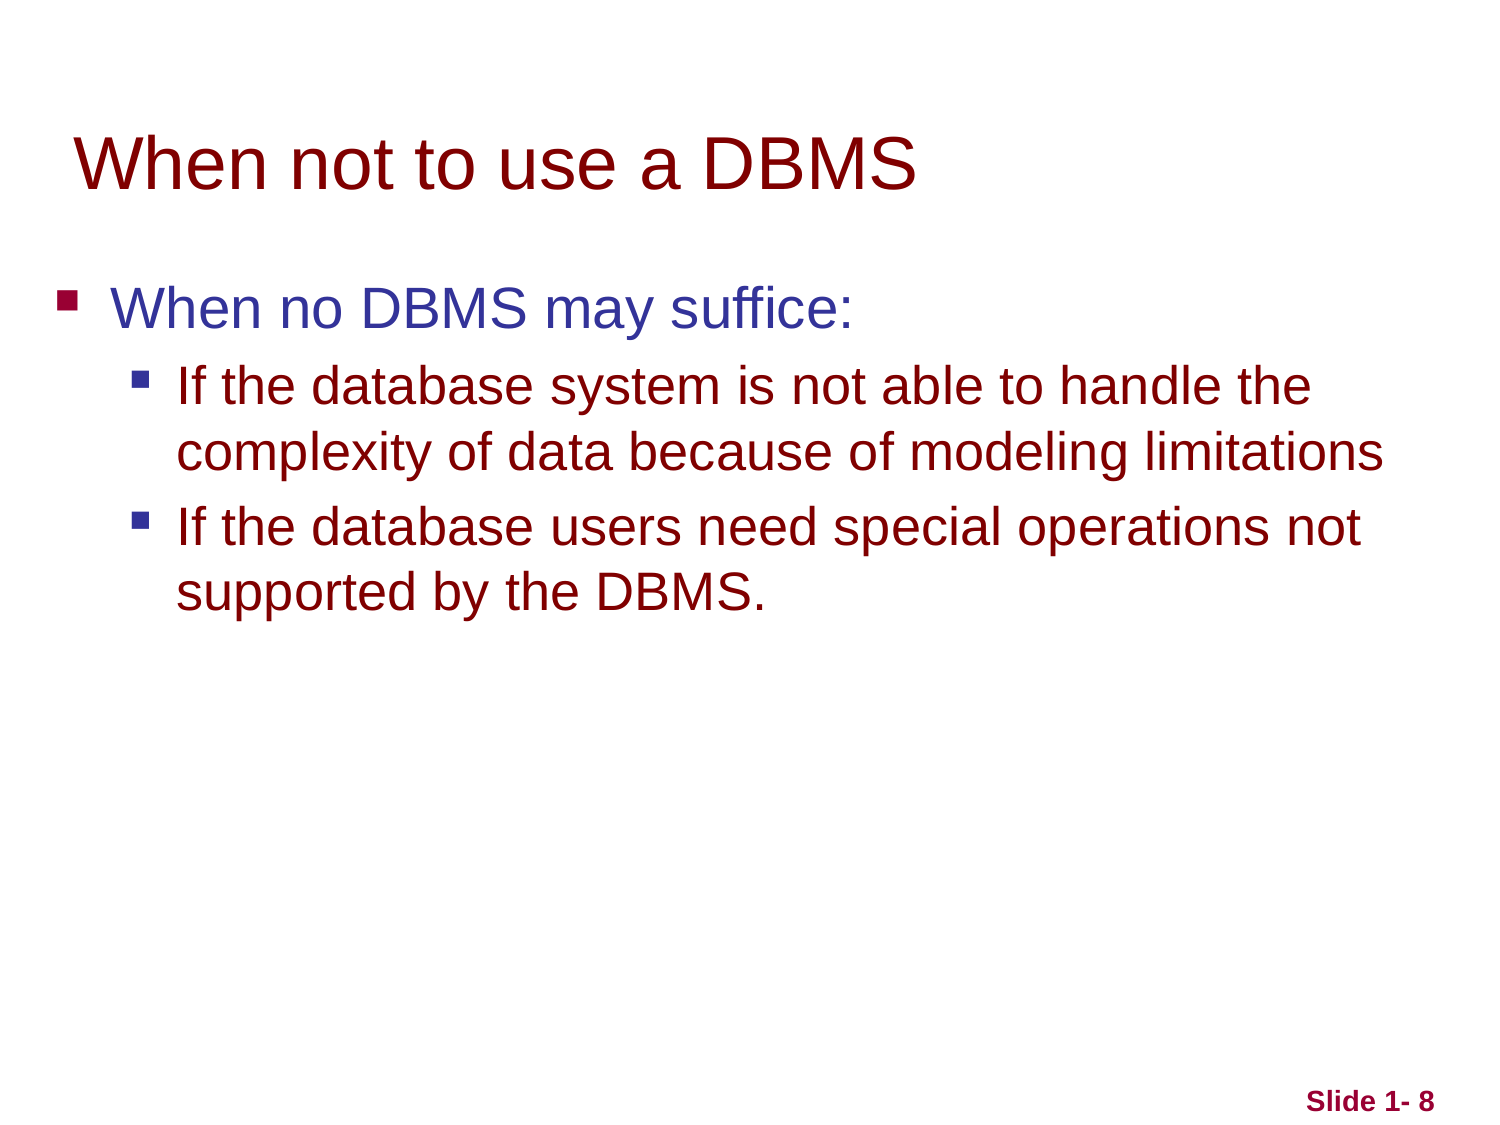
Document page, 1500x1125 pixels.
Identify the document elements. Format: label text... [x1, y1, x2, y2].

slide_number Slide 1- 8 [1137, 1049, 1451, 1125]
title When not to use a DBMS [37, 49, 1317, 213]
list When no DBMS may suffice: If the database system is not able to handle the complexity of data because of modeling limitations If the database users need special operations not supported by the DBMS. [39, 262, 1400, 1013]
